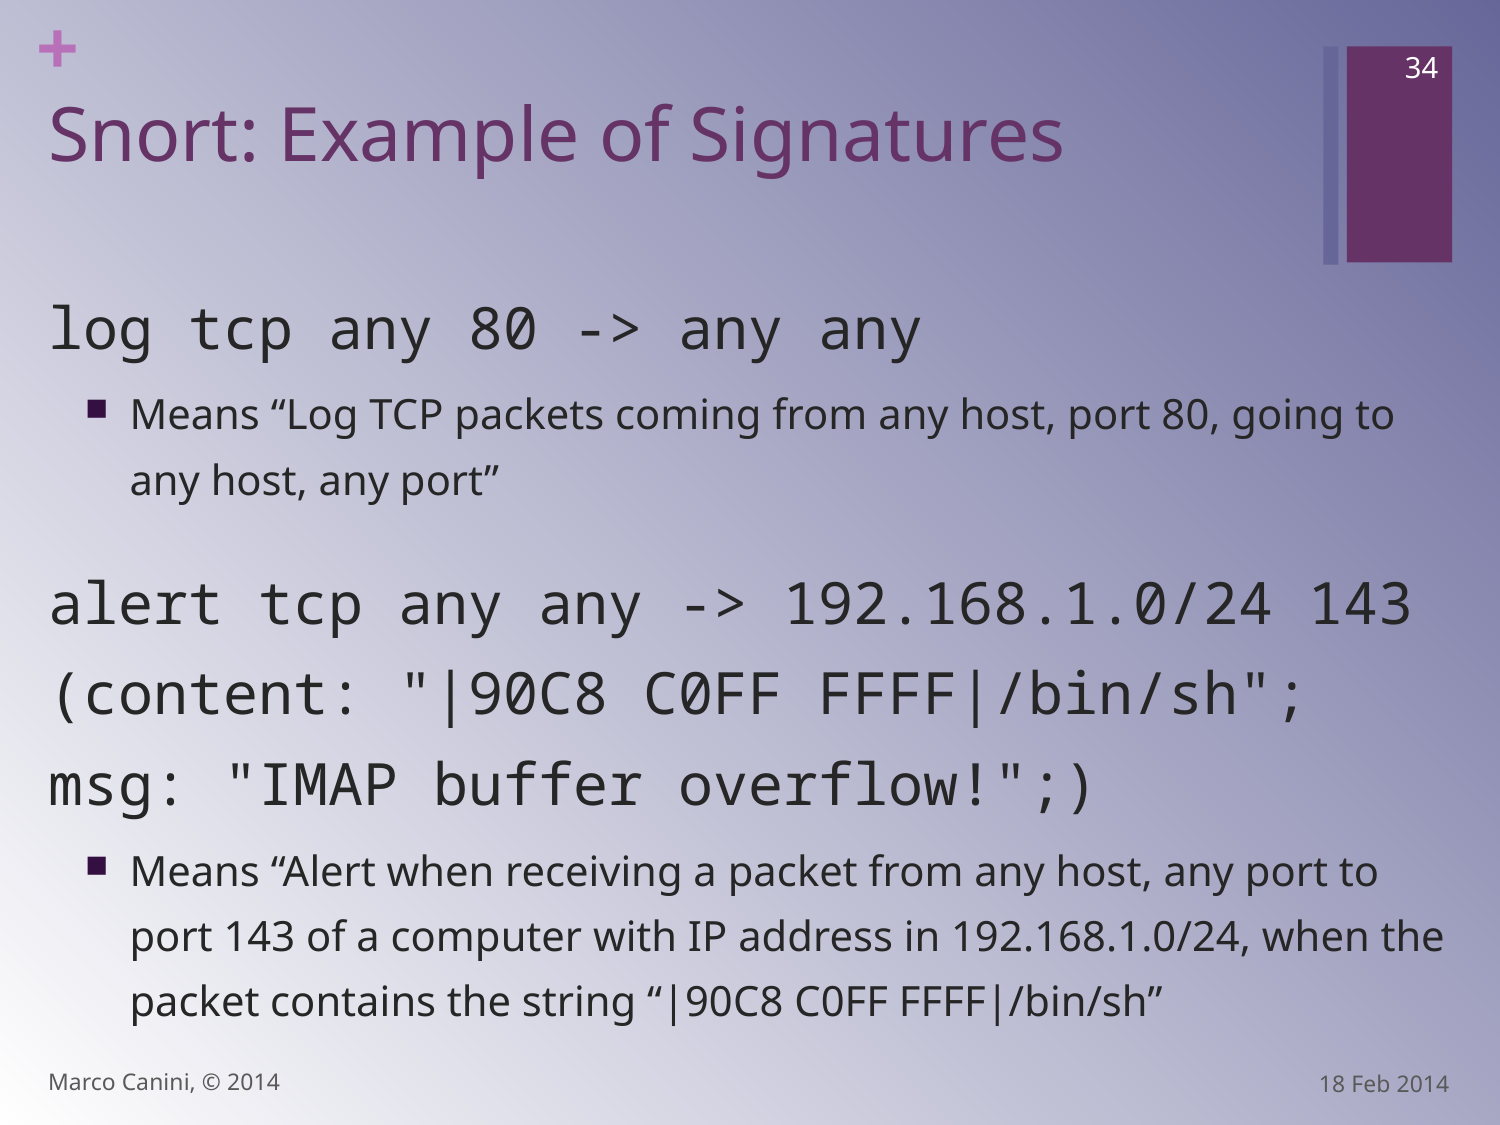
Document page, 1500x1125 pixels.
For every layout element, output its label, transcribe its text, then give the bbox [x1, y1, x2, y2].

list log tcp any 80 -> any any Means “Log TCP packets coming from any host, port 80, going to any host, any port” alert tcp any any -> 192.168.1.0/24 143 (content: "|90C8 C0FF FFFF|/bin/sh"; msg: "IMAP buffer overflow!";) Means “Alert when receiving a packet from any host, any port to port 143 of a computer with IP address in 192.168.1.0/24, when the packet contains the string “|90C8 C0FF FFFF|/bin/sh” [33, 262, 1465, 1054]
slide_number 34 [1362, 39, 1454, 100]
title Snort: Example of Signatures [33, 79, 1322, 262]
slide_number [1114, 1053, 1465, 1114]
footer Marco Canini, © 2014 [33, 1053, 1038, 1114]
